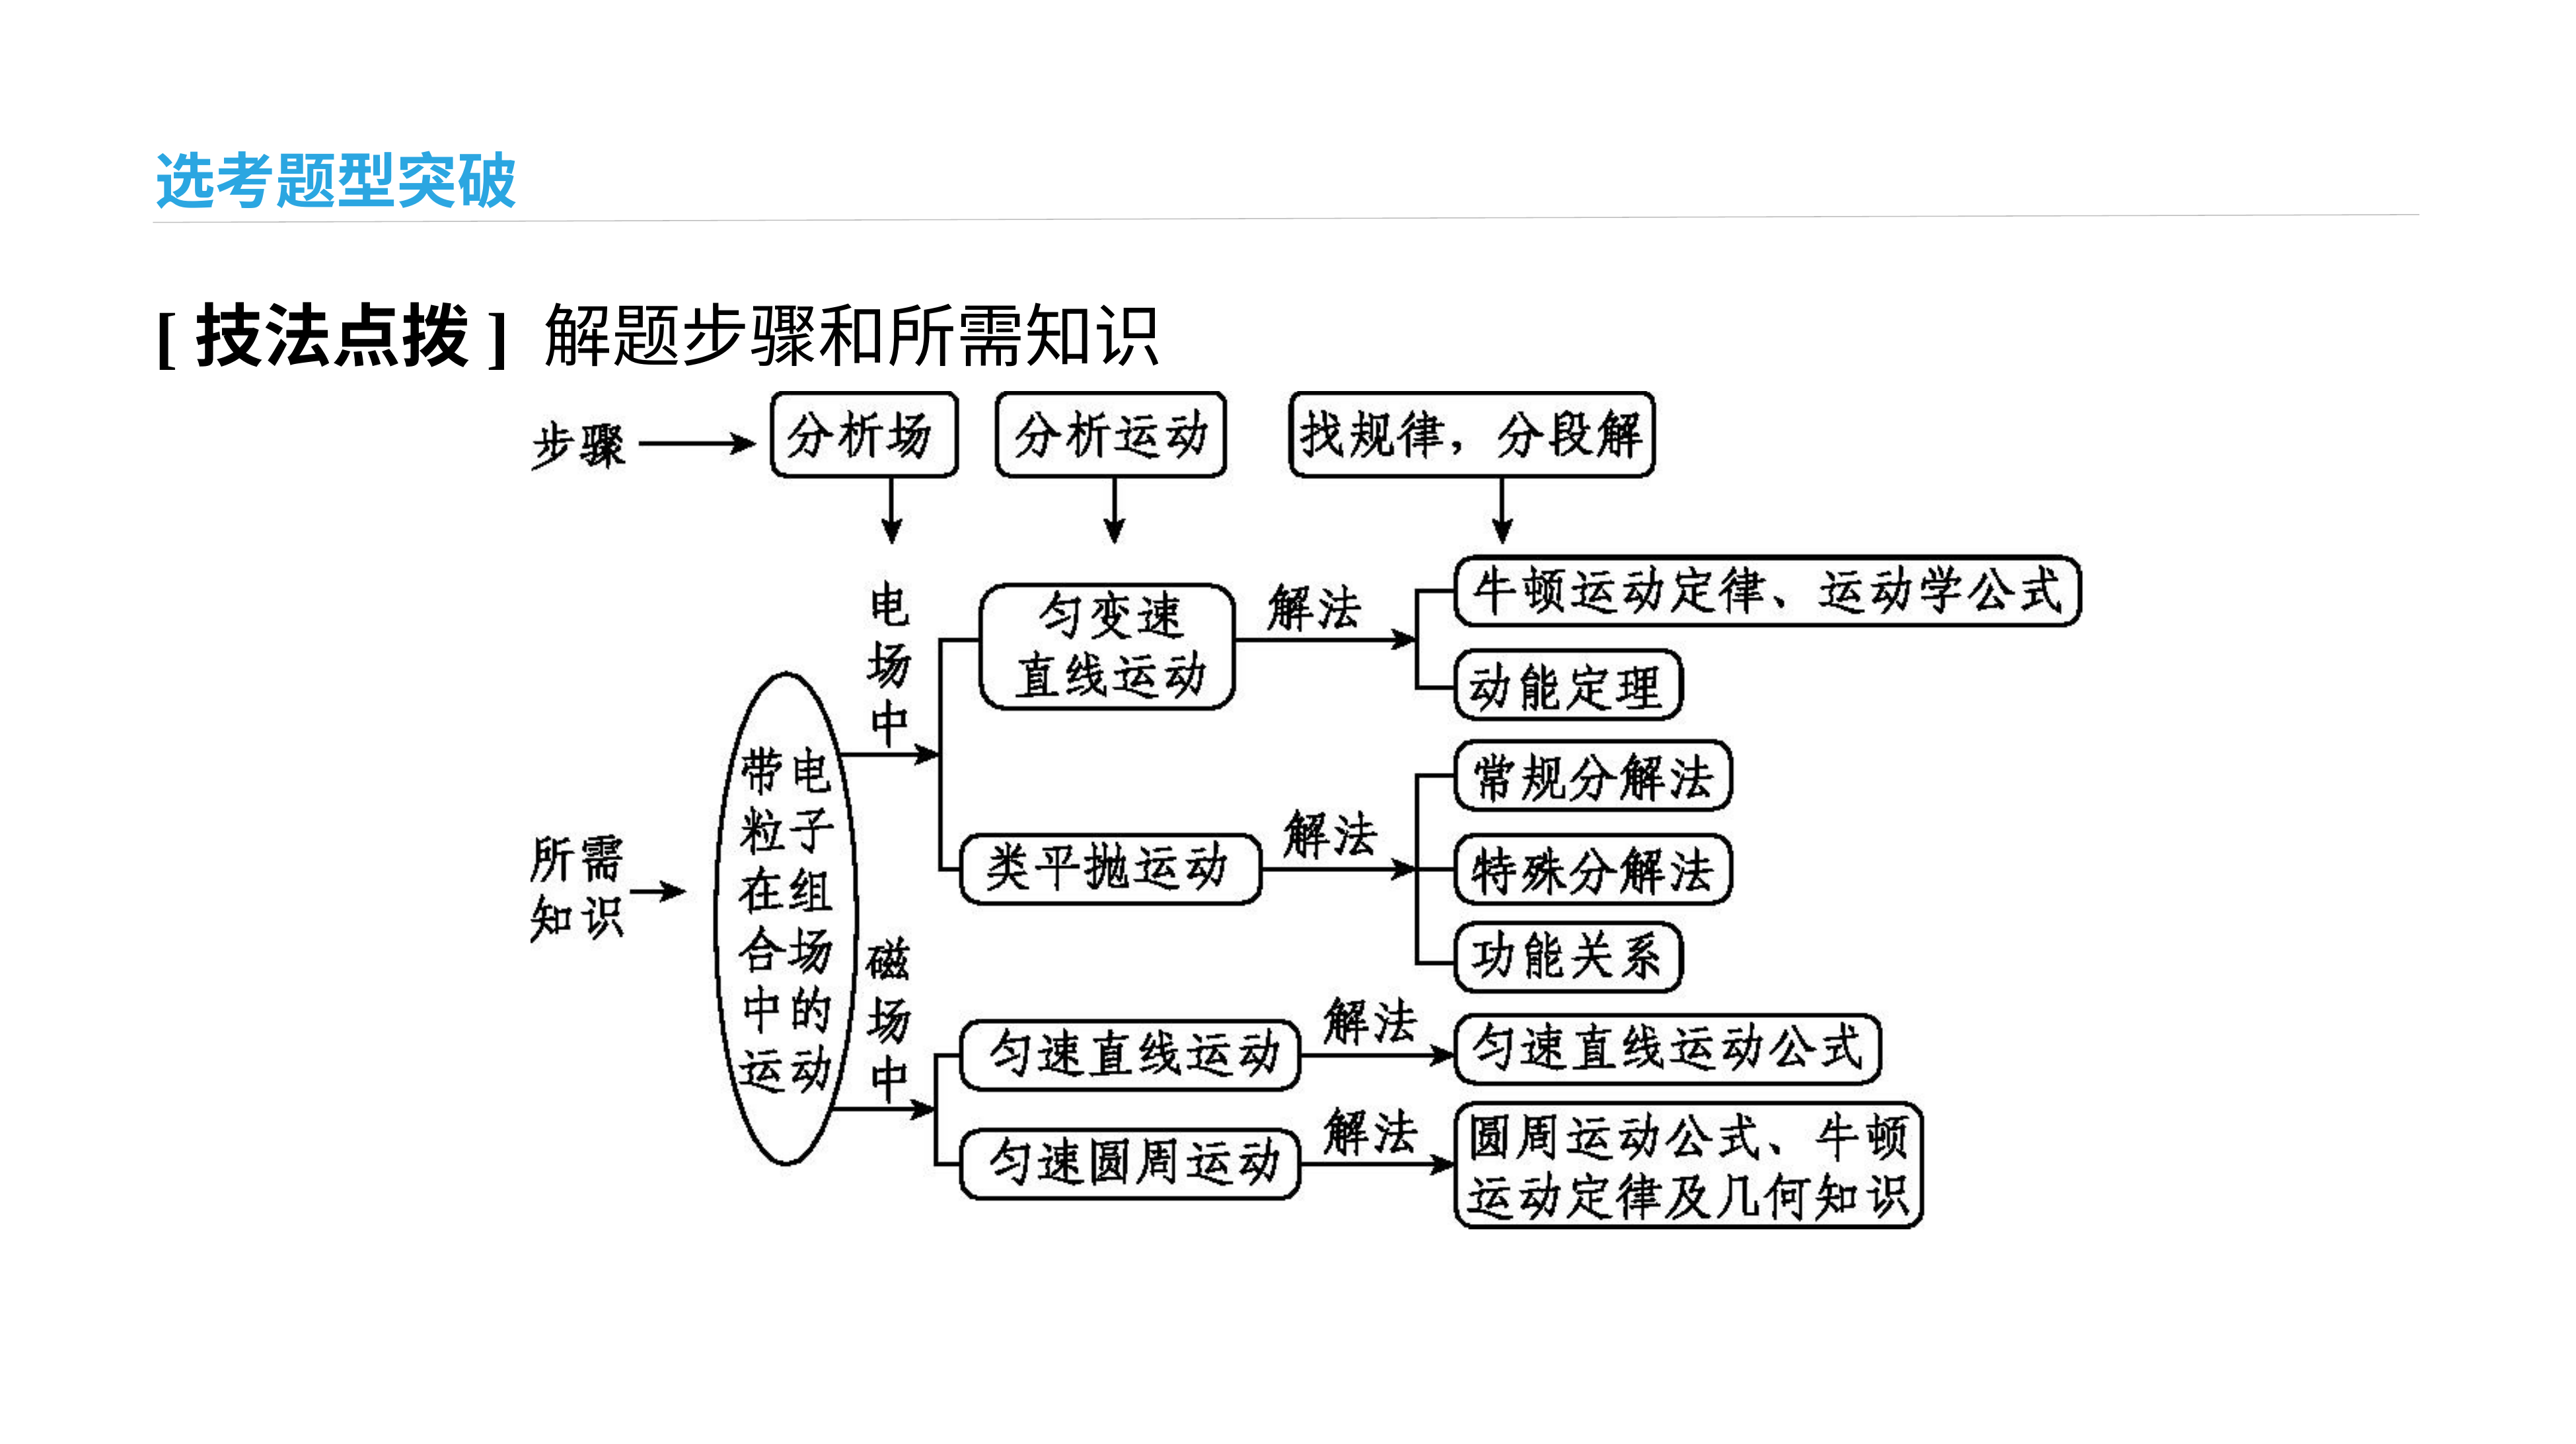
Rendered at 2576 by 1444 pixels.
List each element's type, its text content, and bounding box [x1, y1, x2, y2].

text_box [153, 214, 2420, 223]
text_box 选考题型突破 [145, 137, 710, 221]
picture [531, 390, 2082, 1229]
text_box [技法点拨] 解题步骤和所需知识 [145, 246, 2431, 380]
